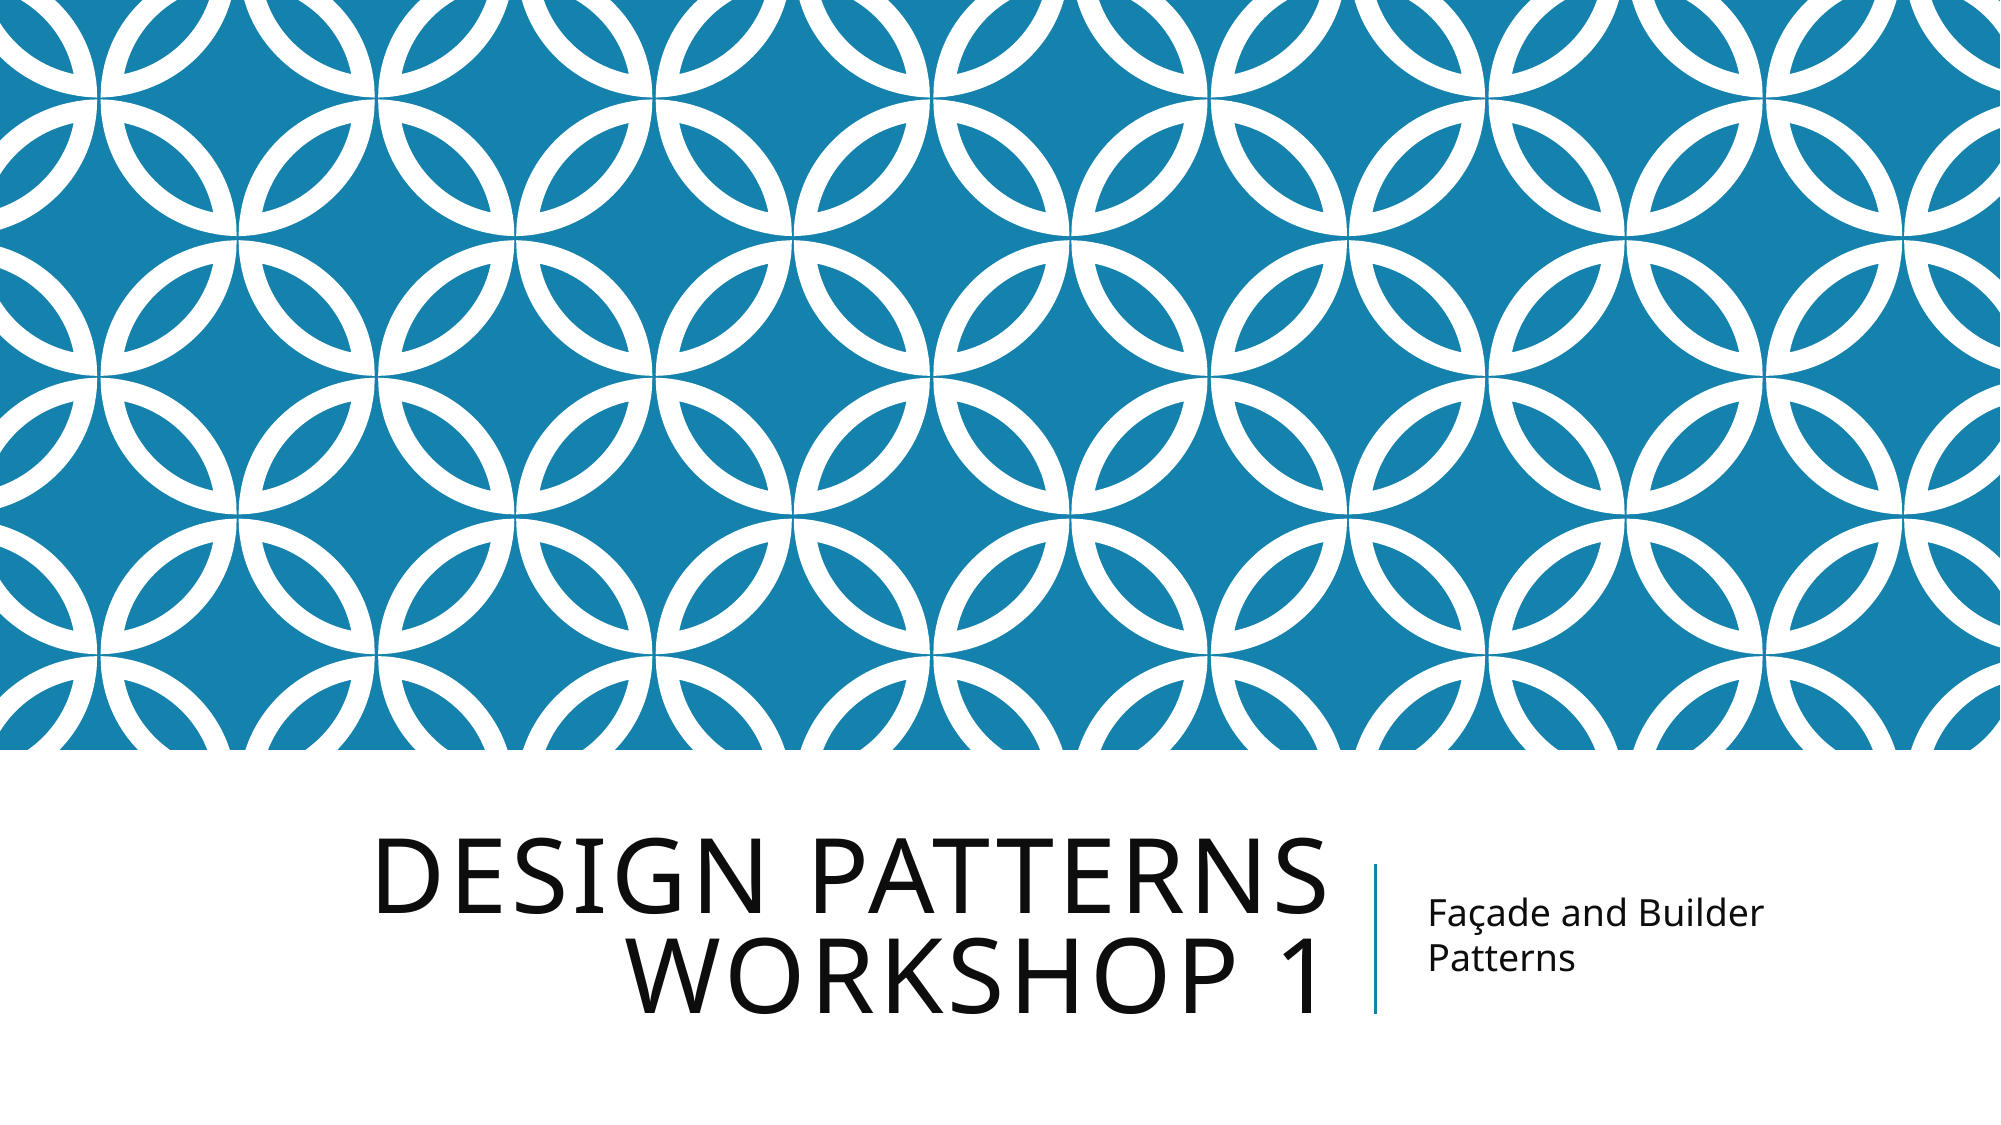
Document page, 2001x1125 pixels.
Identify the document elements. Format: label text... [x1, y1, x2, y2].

title Design Patterns Workshop 1 [75, 813, 1350, 1054]
subtitle Façade and Builder Patterns [1412, 813, 1938, 1054]
